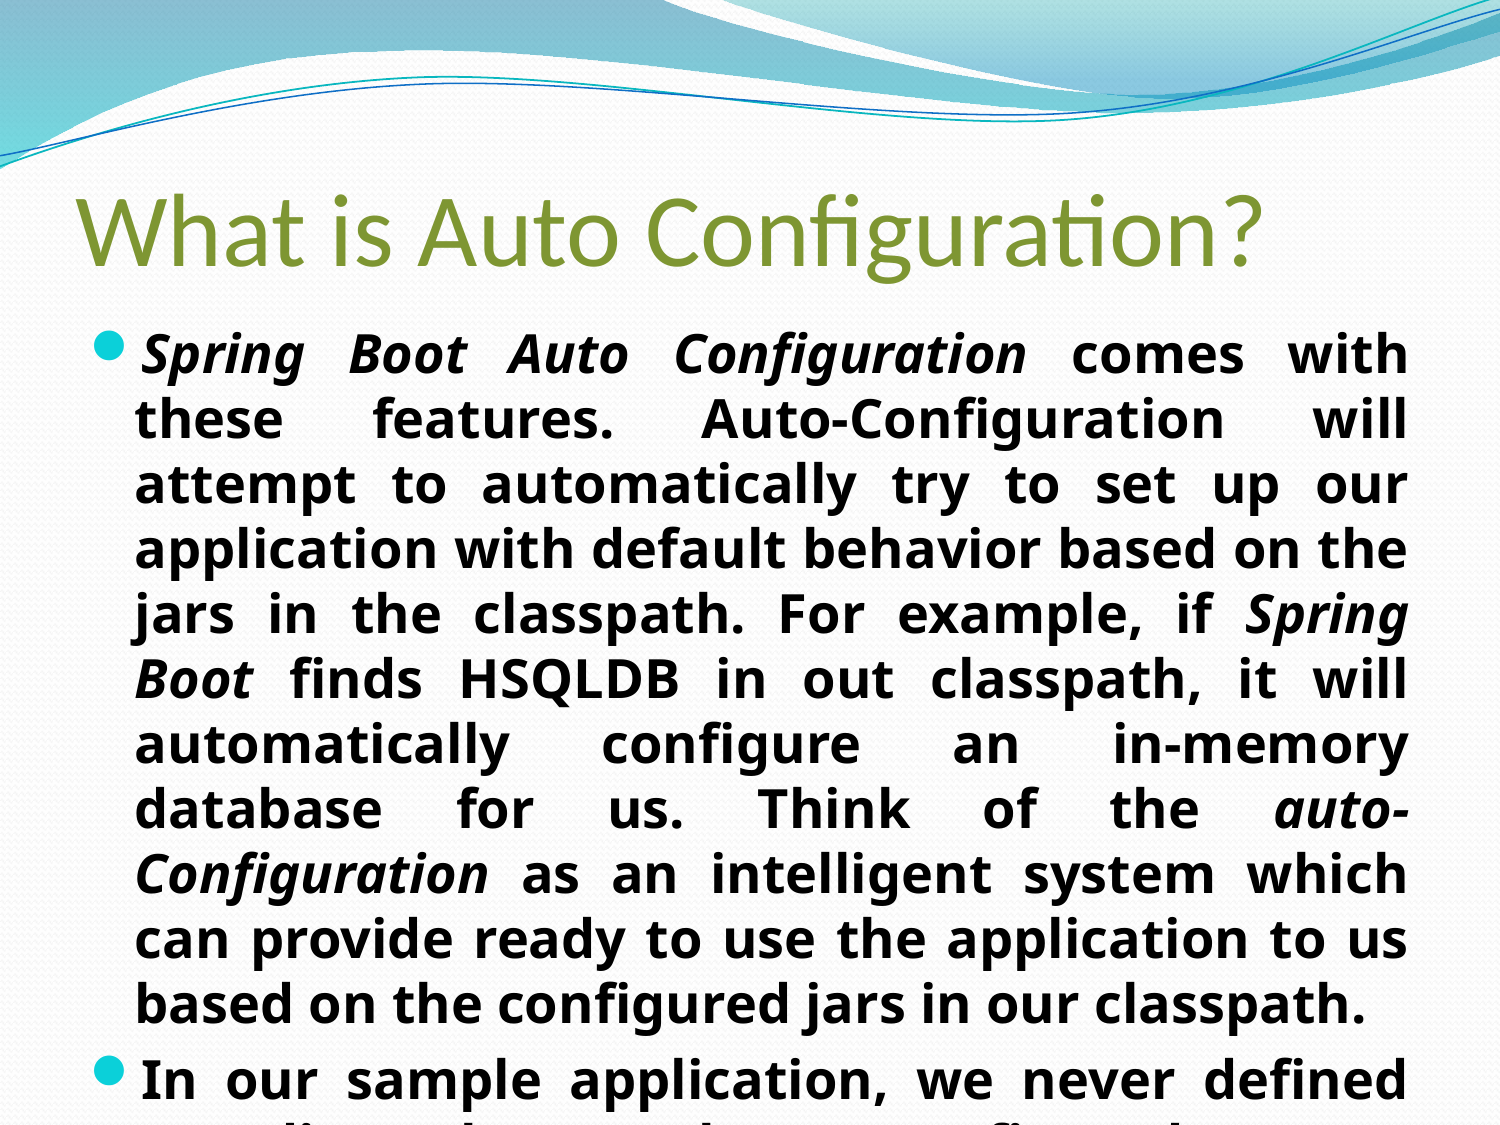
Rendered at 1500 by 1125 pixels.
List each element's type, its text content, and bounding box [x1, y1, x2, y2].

title What is Auto Configuration? [75, 45, 1425, 288]
list Spring Boot Auto Configuration comes with these features. Auto-Configuration will attempt to automatically try to set up our application with default behavior based on the jars in the classpath. For example, if Spring Boot finds HSQLDB in out classpath, it will automatically configure an in-memory database for us. Think of the auto-Configuration as an intelligent system which can provide ready to use the application to us based on the configured jars in our classpath. In our sample application, we never defined any dispatcher servlet or configured tomcat for the deployment, however, we can still find Mapping servlet: 'dispatcher Servlet' to [/] in the console, this is [75, 312, 1425, 1005]
